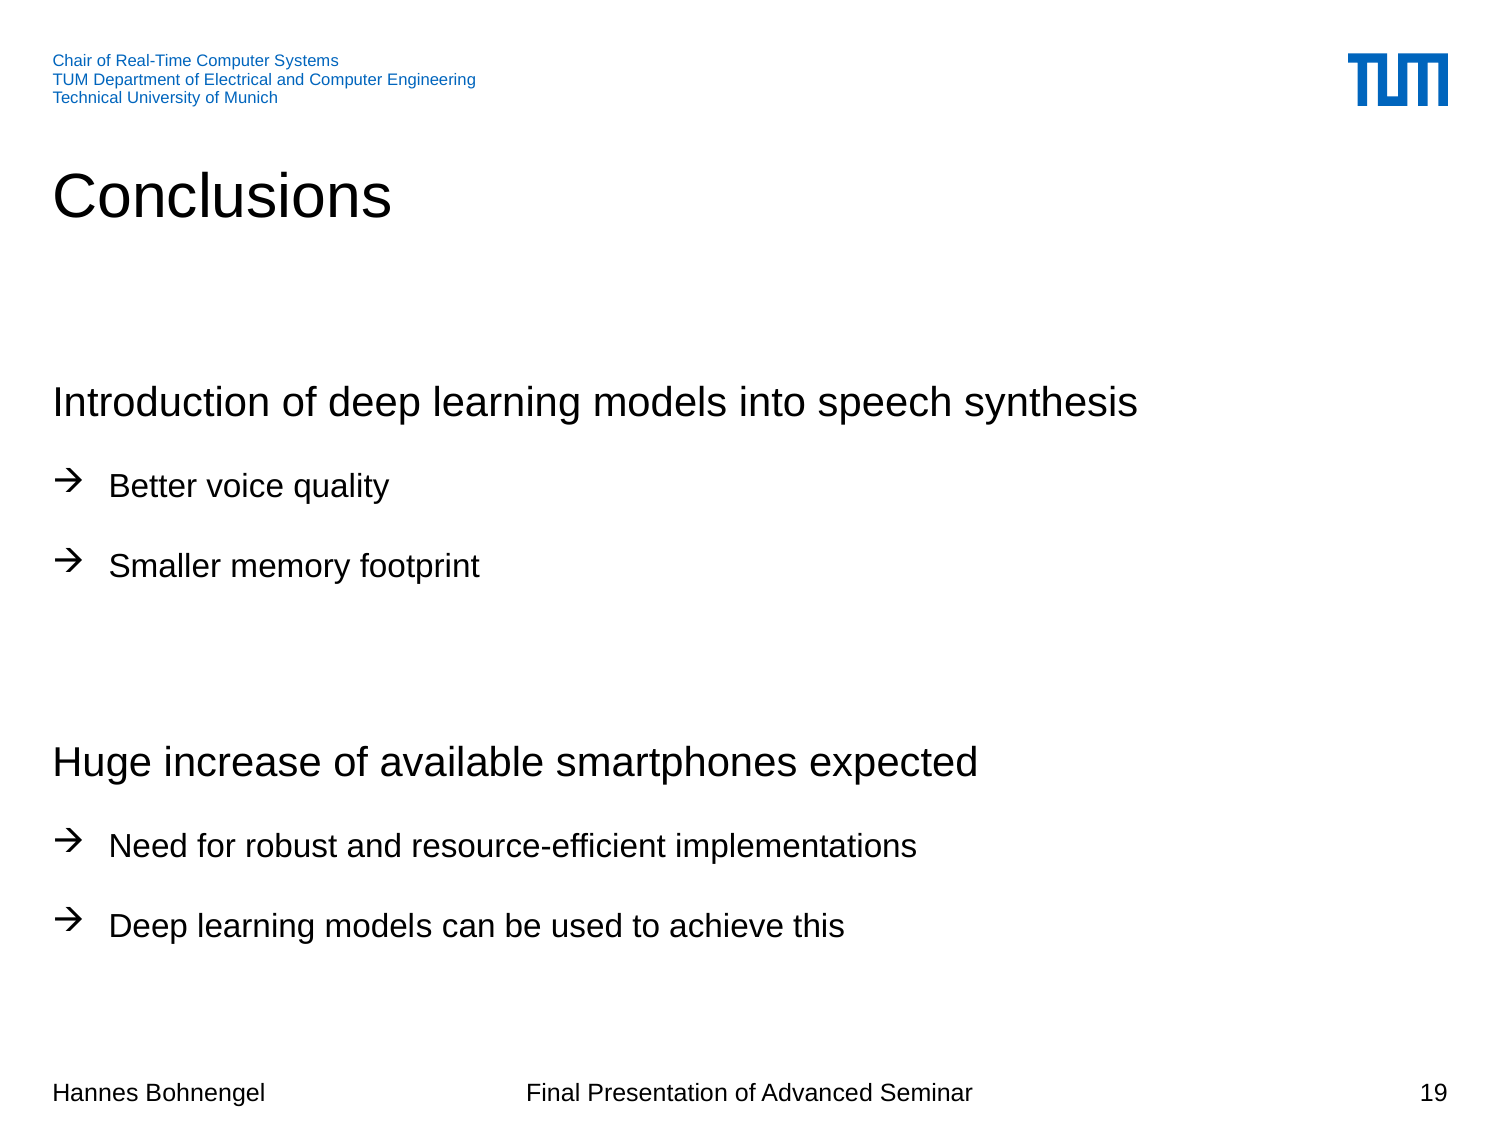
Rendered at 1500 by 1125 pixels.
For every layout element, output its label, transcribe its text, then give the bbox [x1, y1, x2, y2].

slide_number 19 [1111, 1061, 1448, 1122]
title Conclusions [52, 162, 1449, 231]
list Introduction of deep learning models into speech synthesis Better voice quality Smaller memory footprint Huge increase of available smartphones expected Need for robust and resource-efficient implementations Deep learning models can be used to achieve this [52, 324, 1449, 1004]
